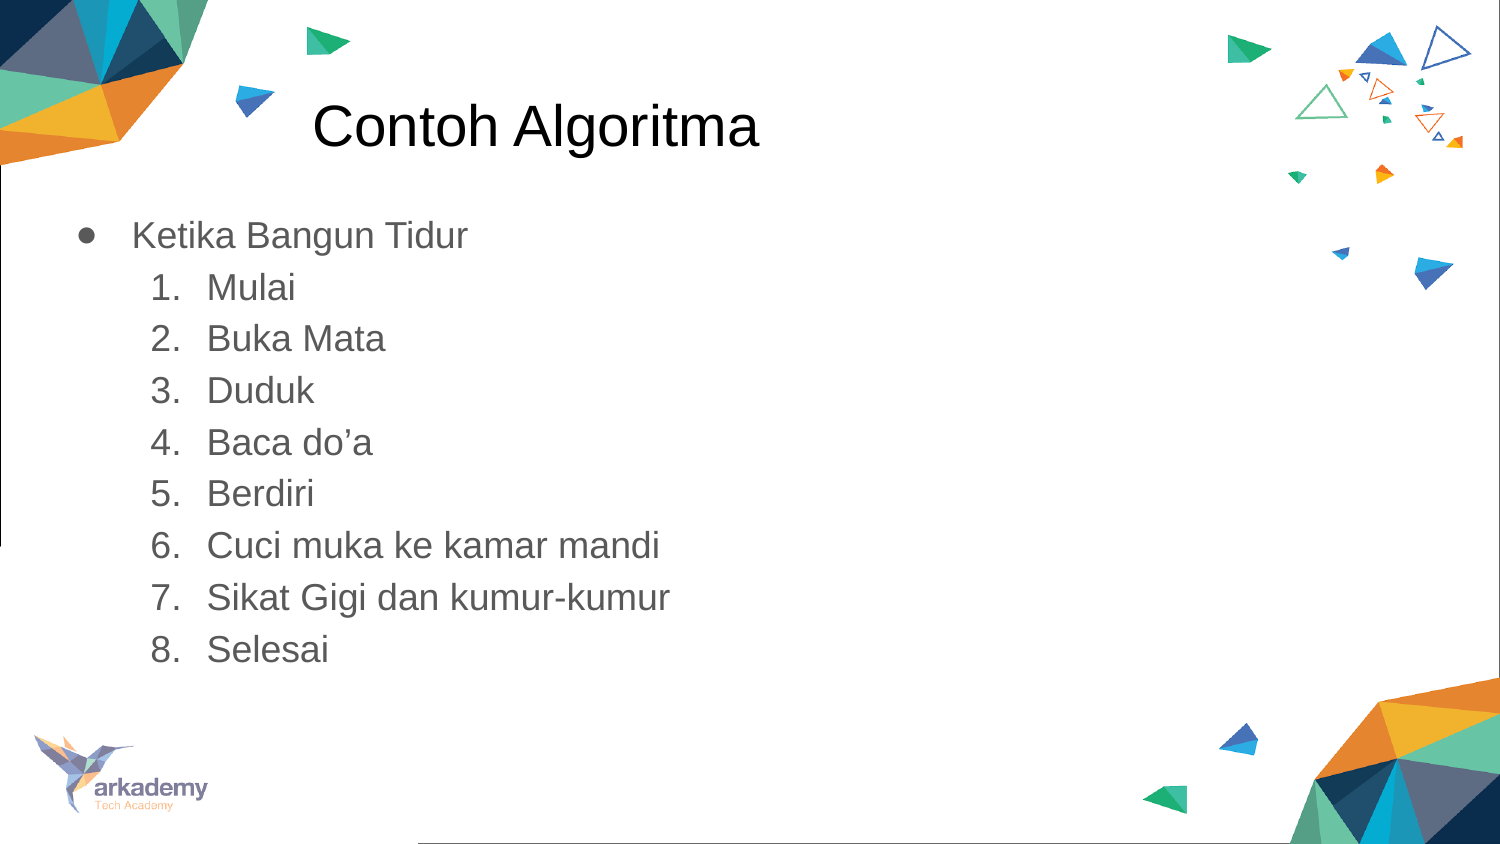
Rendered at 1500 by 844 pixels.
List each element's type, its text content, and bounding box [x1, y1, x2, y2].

title Contoh Algoritma [297, 72, 1449, 167]
list Ketika Bangun Tidur Mulai Buka Mata Duduk Baca do’a Berdiri Cuci muka ke kamar mandi Sikat Gigi dan kumur-kumur Selesai [51, 189, 1449, 750]
picture [0, 0, 1500, 844]
